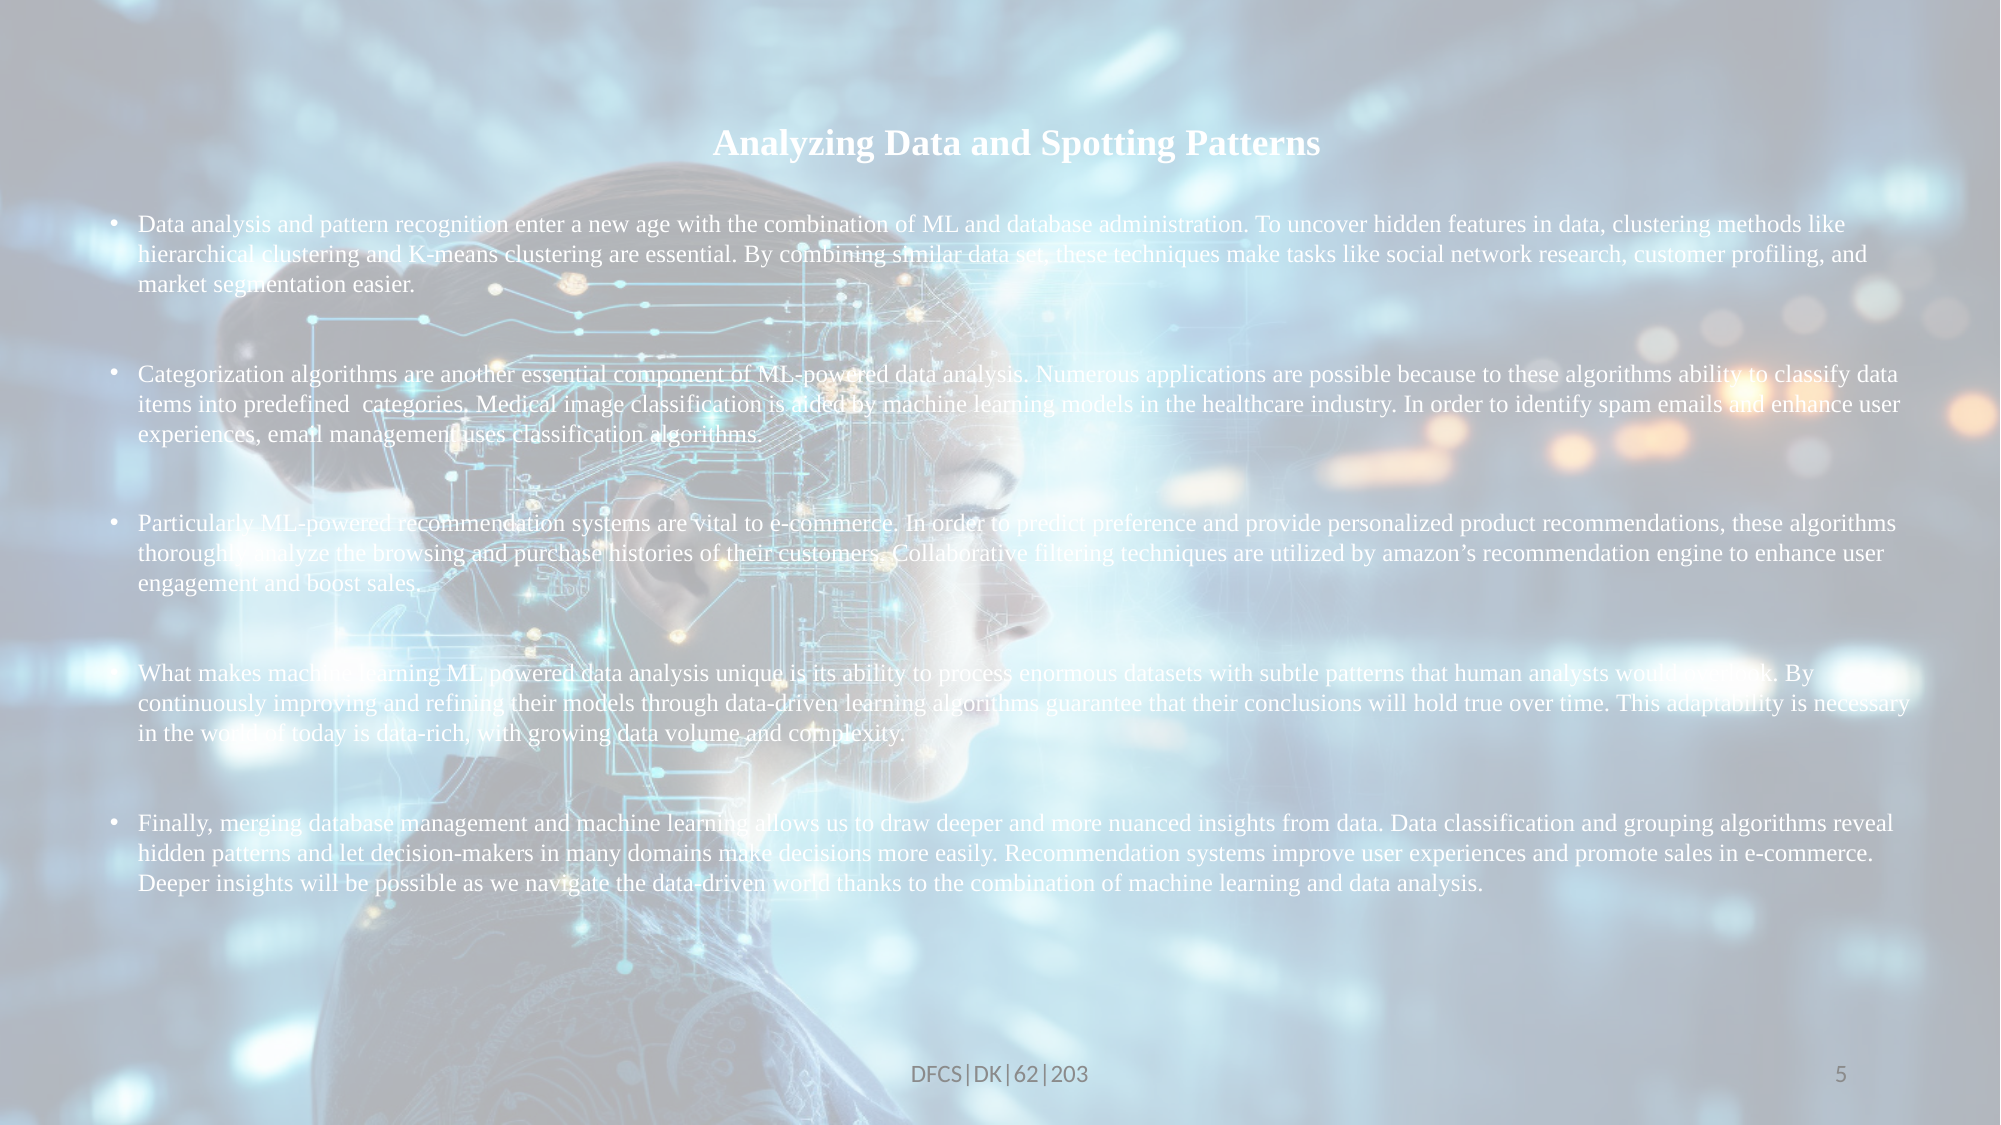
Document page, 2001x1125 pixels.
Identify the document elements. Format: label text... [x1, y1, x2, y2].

text_box Analyzing Data and Spotting Patterns Data analysis and pattern recognition enter a new age with the combination of ML and database administration. To uncover hidden features in data, clustering methods like hierarchical clustering and K-means clustering are essential. By combining similar data set, these techniques make tasks like social network research, customer profiling, and market segmentation easier. Categorization algorithms are another essential component of ML-powered data analysis. Numerous applications are possible because to these algorithms ability to classify data items into predefined categories. Medical image classification is aided by machine learning models in the healthcare industry. In order to identify spam emails and enhance user experiences, email management uses classification algorithms. Particularly ML-powered recommendation systems are vital to e-commerce. In order to predict preference and provide personalized product recommendations, these algorithms thoroughly analyze the browsing and purchase histories of their customers. Collaborative filtering techniques are utilized by amazon’s recommendation engine to enhance user engagement and boost sales. What makes machine learning ML powered data analysis unique is its ability to process enormous datasets with subtle patterns that human analysts would overlook. By continuously improving and refining their models through data-driven learning algorithms guarantee that their conclusions will hold true over time. This adaptability is necessary in the world of today is data-rich, with growing data volume and complexity. Finally, merging database management and machine learning allows us to draw deeper and more nuanced insights from data. Data classification and grouping algorithms reveal hidden patterns and let decision-makers in many domains make decisions more easily. Recommendation systems improve user experiences and promote sales in e-commerce. Deeper insights will be possible as we navigate the data-driven world thanks to the combination of machine learning and data analysis. [94, 110, 1939, 904]
footer DFCS|DK|62|203 [662, 1042, 1338, 1103]
slide_number 5 [1412, 1042, 1863, 1103]
